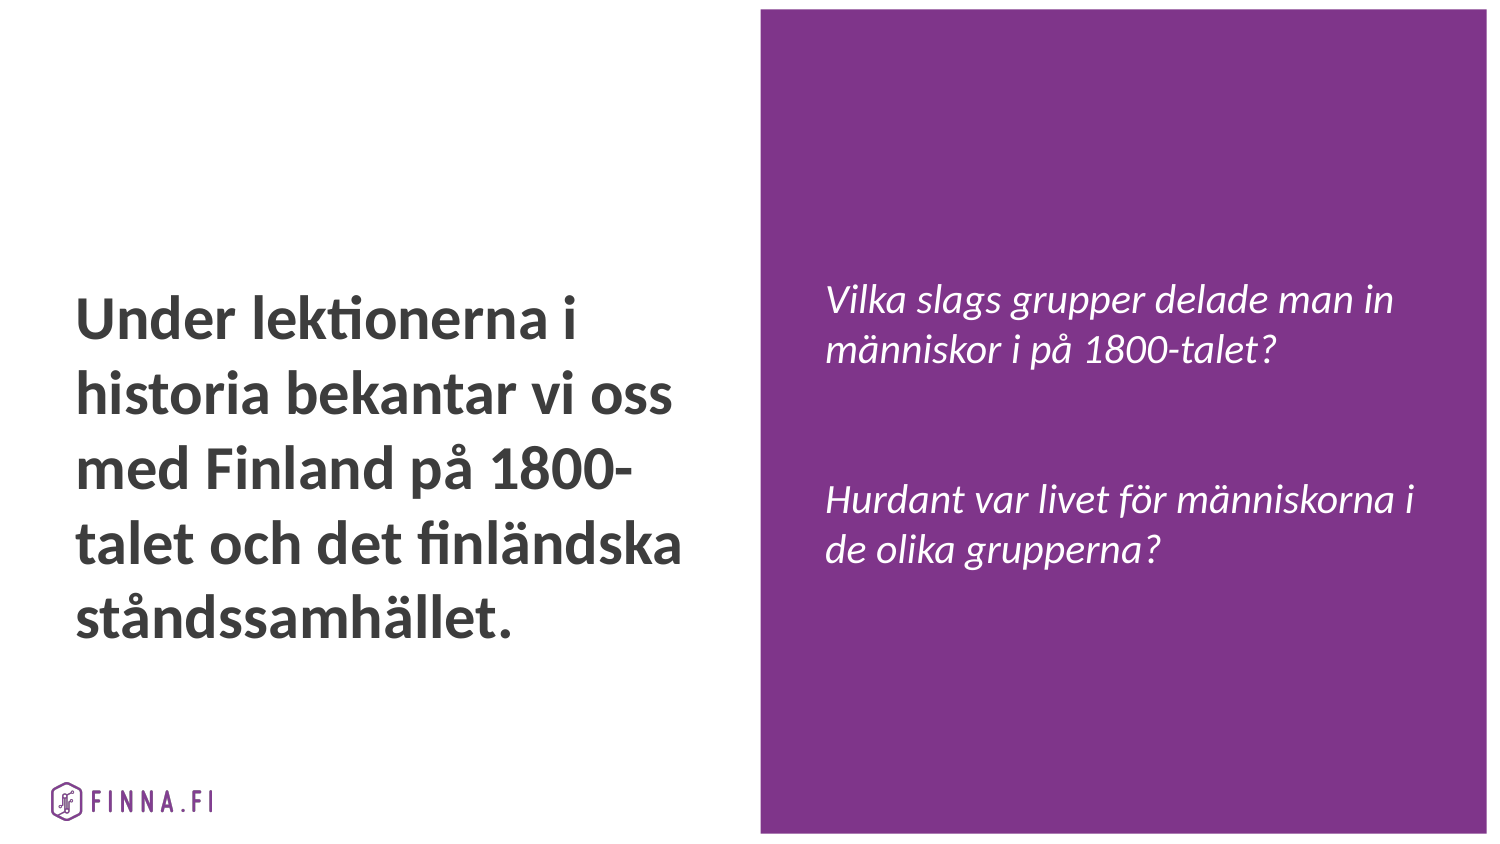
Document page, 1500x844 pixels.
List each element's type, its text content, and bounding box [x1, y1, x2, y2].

title Under lektionerna i historia bekantar vi oss med Finland på 1800-talet och det finländska ståndssamhället. [60, 229, 725, 699]
picture [51, 782, 212, 821]
list Vilka slags grupper delade man in människor i på 1800-talet? Hurdant var livet för människorna i de olika grupperna? [810, 118, 1440, 725]
